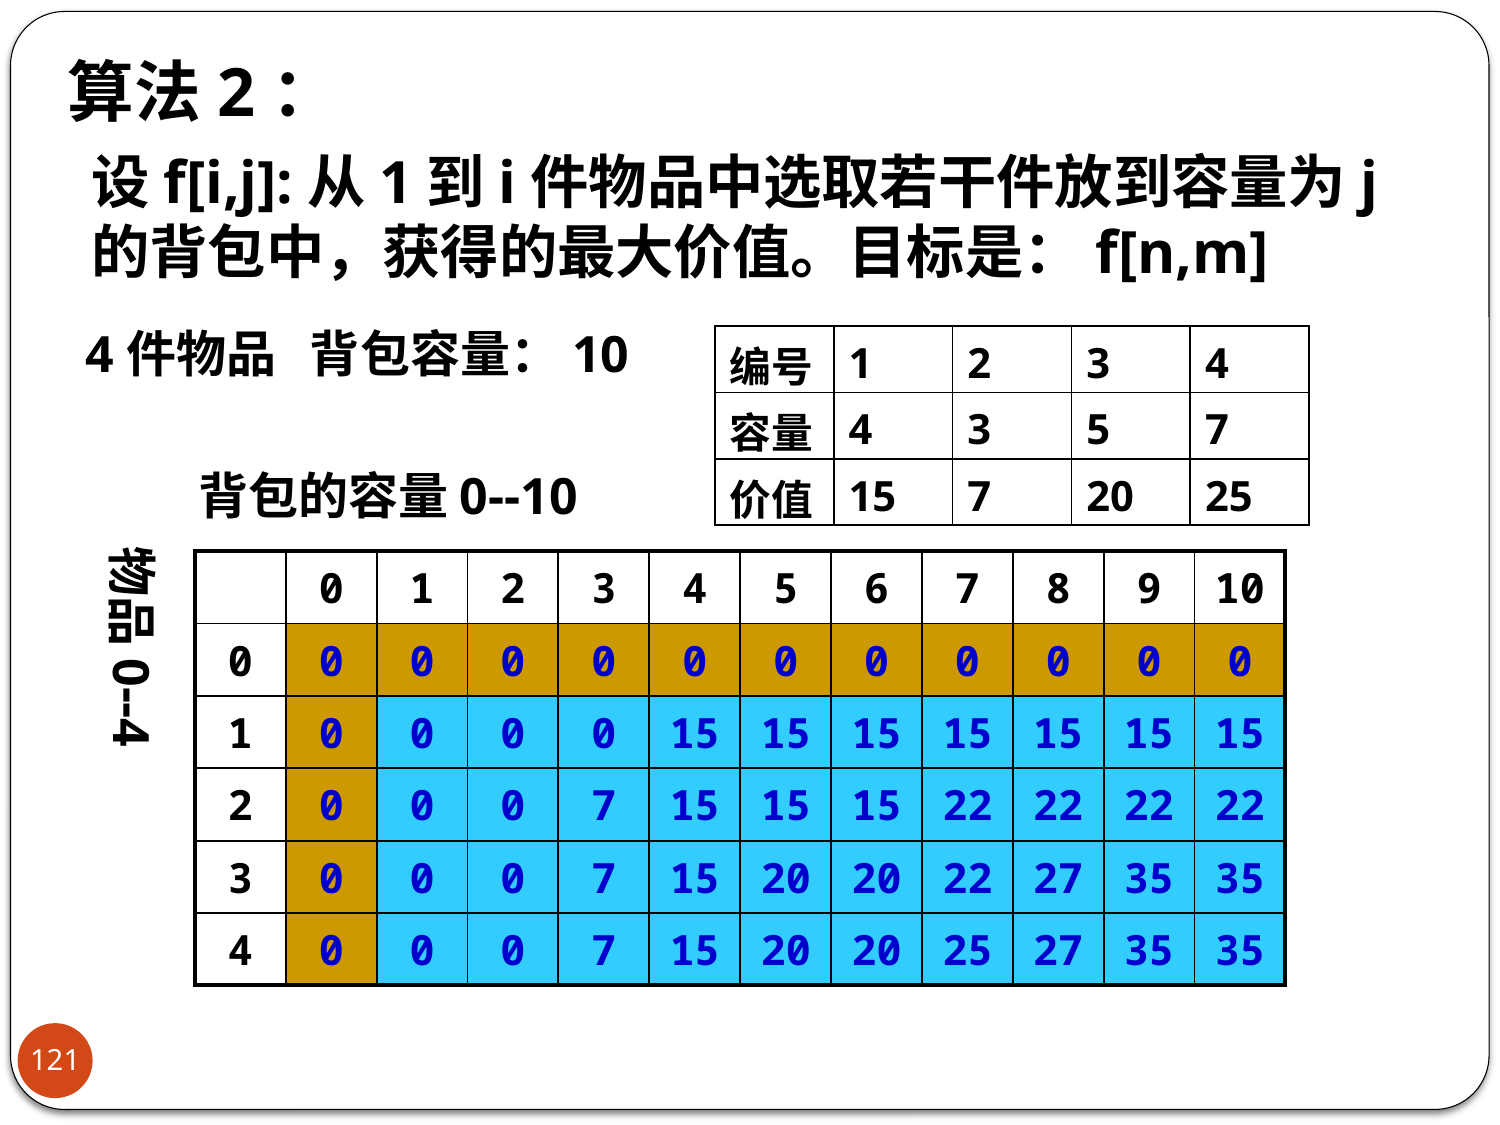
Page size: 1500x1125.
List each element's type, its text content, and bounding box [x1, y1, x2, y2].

table_header 9 [1105, 553, 1194, 623]
table_cell 25 [1191, 460, 1308, 524]
table_cell 3 [197, 842, 285, 912]
table_cell 0 [741, 624, 830, 695]
table_cell 15 [835, 460, 952, 524]
table_cell 0 [650, 624, 739, 695]
text_box 4件物品 背包容量：10 [71, 314, 697, 390]
table_cell 15 [832, 769, 921, 840]
table_cell 15 [1195, 697, 1283, 767]
table_header [197, 553, 285, 623]
table_cell 0 [1195, 624, 1283, 695]
text_box 背包的容量0--10 [183, 456, 727, 532]
table_header 2 [468, 553, 557, 623]
table_header 4 [1191, 327, 1308, 392]
table_cell 4 [835, 393, 952, 458]
table_cell 15 [650, 697, 739, 767]
table_cell 22 [923, 769, 1012, 840]
table_cell 0 [378, 624, 467, 695]
table_cell 0 [287, 914, 376, 983]
table_cell 20 [1072, 460, 1189, 524]
table_header 8 [1014, 553, 1103, 623]
table_cell 2 [197, 769, 285, 840]
table_cell 20 [741, 914, 830, 983]
table_cell 0 [468, 697, 557, 767]
table_header 2 [953, 327, 1071, 392]
table_cell 0 [559, 697, 648, 767]
table_header 3 [1072, 327, 1189, 392]
table_cell 22 [923, 842, 1012, 912]
table_header 1 [378, 553, 467, 623]
table_cell 15 [1014, 697, 1103, 767]
table_cell 35 [1195, 842, 1283, 912]
table_cell 15 [832, 697, 921, 767]
table_cell 7 [559, 914, 648, 983]
table_cell 35 [1105, 842, 1194, 912]
table_cell 22 [1195, 769, 1283, 840]
table_cell 7 [559, 769, 648, 840]
table_cell 0 [923, 624, 1012, 695]
table_header 6 [832, 553, 921, 623]
table_cell 7 [1191, 393, 1308, 458]
table_cell 0 [468, 624, 557, 695]
table_cell 35 [1195, 914, 1283, 983]
table_cell 0 [287, 624, 376, 695]
table_header 3 [559, 553, 648, 623]
table_cell 15 [741, 697, 830, 767]
table_header 编号 [716, 327, 833, 392]
table_header 1 [835, 327, 952, 392]
table_header 10 [1195, 553, 1283, 623]
table_cell 0 [197, 624, 285, 695]
slide_number 121 [17, 1023, 93, 1099]
table_cell 价值 [716, 460, 833, 524]
table_cell 15 [923, 697, 1012, 767]
table_cell 0 [468, 769, 557, 840]
table_cell 0 [832, 624, 921, 695]
table_cell 0 [468, 842, 557, 912]
table_cell 20 [832, 842, 921, 912]
table_cell 1 [197, 697, 285, 767]
table_cell 0 [378, 697, 467, 767]
table_cell 15 [650, 842, 739, 912]
table_cell 0 [287, 697, 376, 767]
table_cell 0 [559, 624, 648, 695]
text_box 设f[i,j]:从1到i件物品中选取若干件放到容量为j的背包中，获得的最大价值。目标是：f[n,m] [76, 137, 1403, 293]
table_cell 15 [741, 769, 830, 840]
table_cell 20 [832, 914, 921, 983]
table_cell 0 [1105, 624, 1194, 695]
table_cell 7 [559, 842, 648, 912]
table_cell 22 [1105, 769, 1194, 840]
table_cell 27 [1014, 914, 1103, 983]
table_header 4 [650, 553, 739, 623]
table_cell 4 [197, 914, 285, 983]
table_cell 容量 [716, 393, 833, 458]
table_header 5 [741, 553, 830, 623]
table_cell 15 [650, 769, 739, 840]
table_cell 5 [1072, 393, 1189, 458]
table_cell 0 [378, 914, 467, 983]
table_cell 15 [650, 914, 739, 983]
text_box 算法2： [53, 42, 431, 138]
table_header 7 [923, 553, 1012, 623]
table_cell 0 [287, 842, 376, 912]
table_cell 27 [1014, 842, 1103, 912]
text_box 物品0--4 [87, 538, 179, 823]
table_header 0 [287, 553, 376, 623]
table_cell 0 [378, 842, 467, 912]
table_cell 35 [1105, 914, 1194, 983]
table_cell 7 [953, 460, 1071, 524]
table_cell 25 [923, 914, 1012, 983]
table_cell 0 [1014, 624, 1103, 695]
table_cell 20 [741, 842, 830, 912]
table_cell 0 [287, 769, 376, 840]
table_cell 0 [378, 769, 467, 840]
table_cell 22 [1014, 769, 1103, 840]
table_cell 0 [468, 914, 557, 983]
table_cell 15 [1105, 697, 1194, 767]
table_cell 3 [953, 393, 1071, 458]
